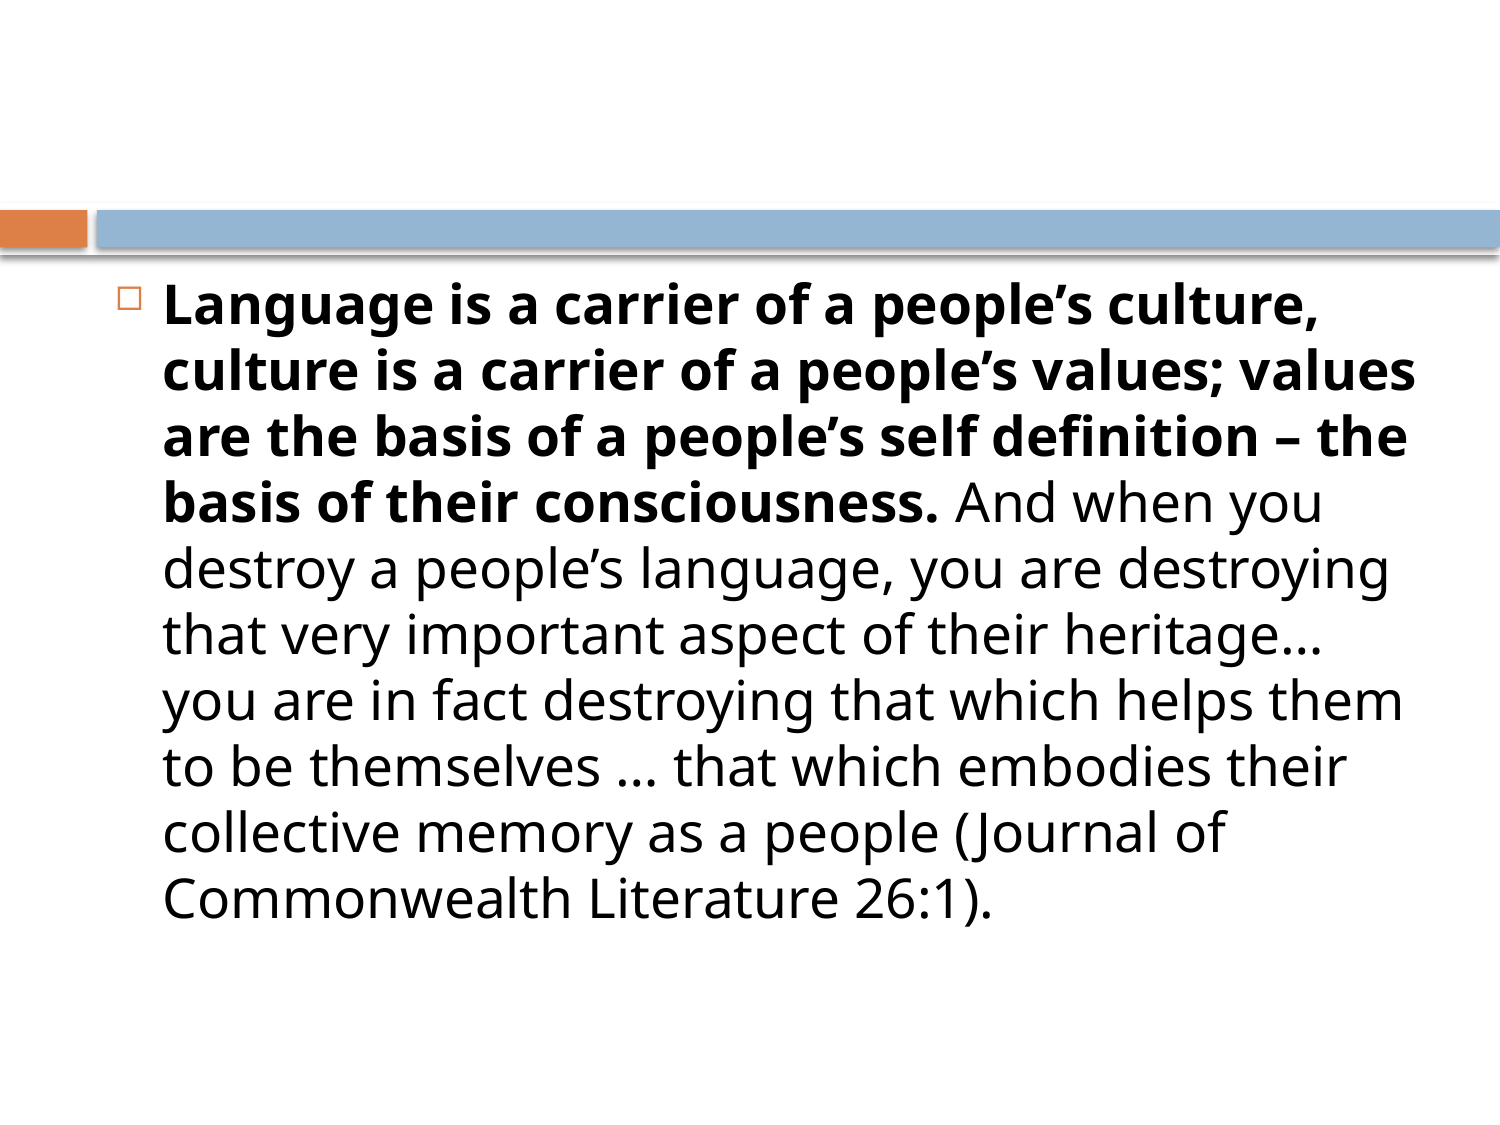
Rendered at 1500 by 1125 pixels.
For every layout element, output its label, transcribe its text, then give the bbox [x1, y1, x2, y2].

list Language is a carrier of a people’s culture, culture is a carrier of a people’s values; values are the basis of a people’s self definition – the basis of their consciousness. And when you destroy a people’s language, you are destroying that very important aspect of their heritage… you are in fact destroying that which helps them to be themselves … that which embodies their collective memory as a people (Journal of Commonwealth Literature 26:1). [100, 262, 1438, 1000]
